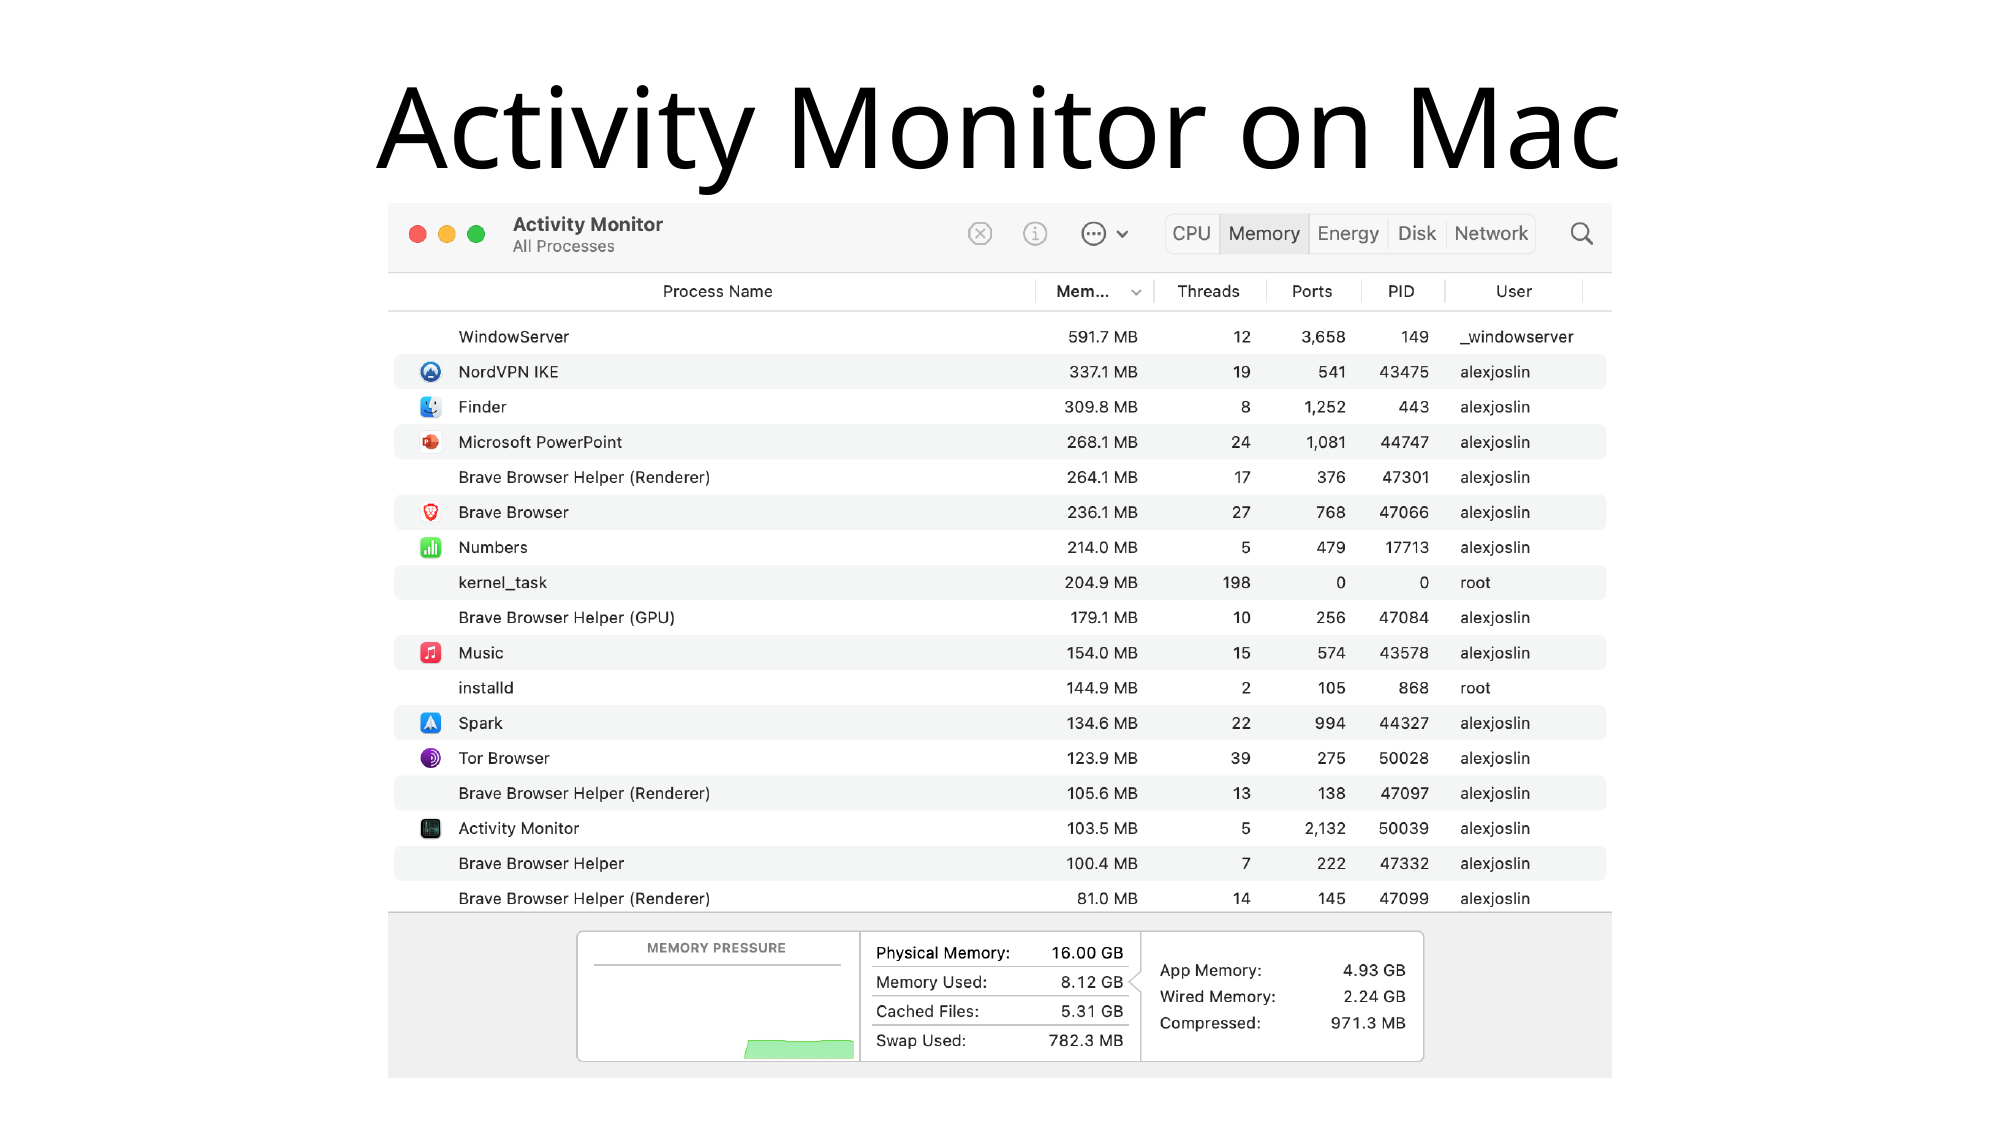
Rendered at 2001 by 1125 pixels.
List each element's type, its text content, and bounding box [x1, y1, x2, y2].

picture [388, 203, 1612, 1078]
title Activity Monitor on Mac [137, 47, 1863, 201]
